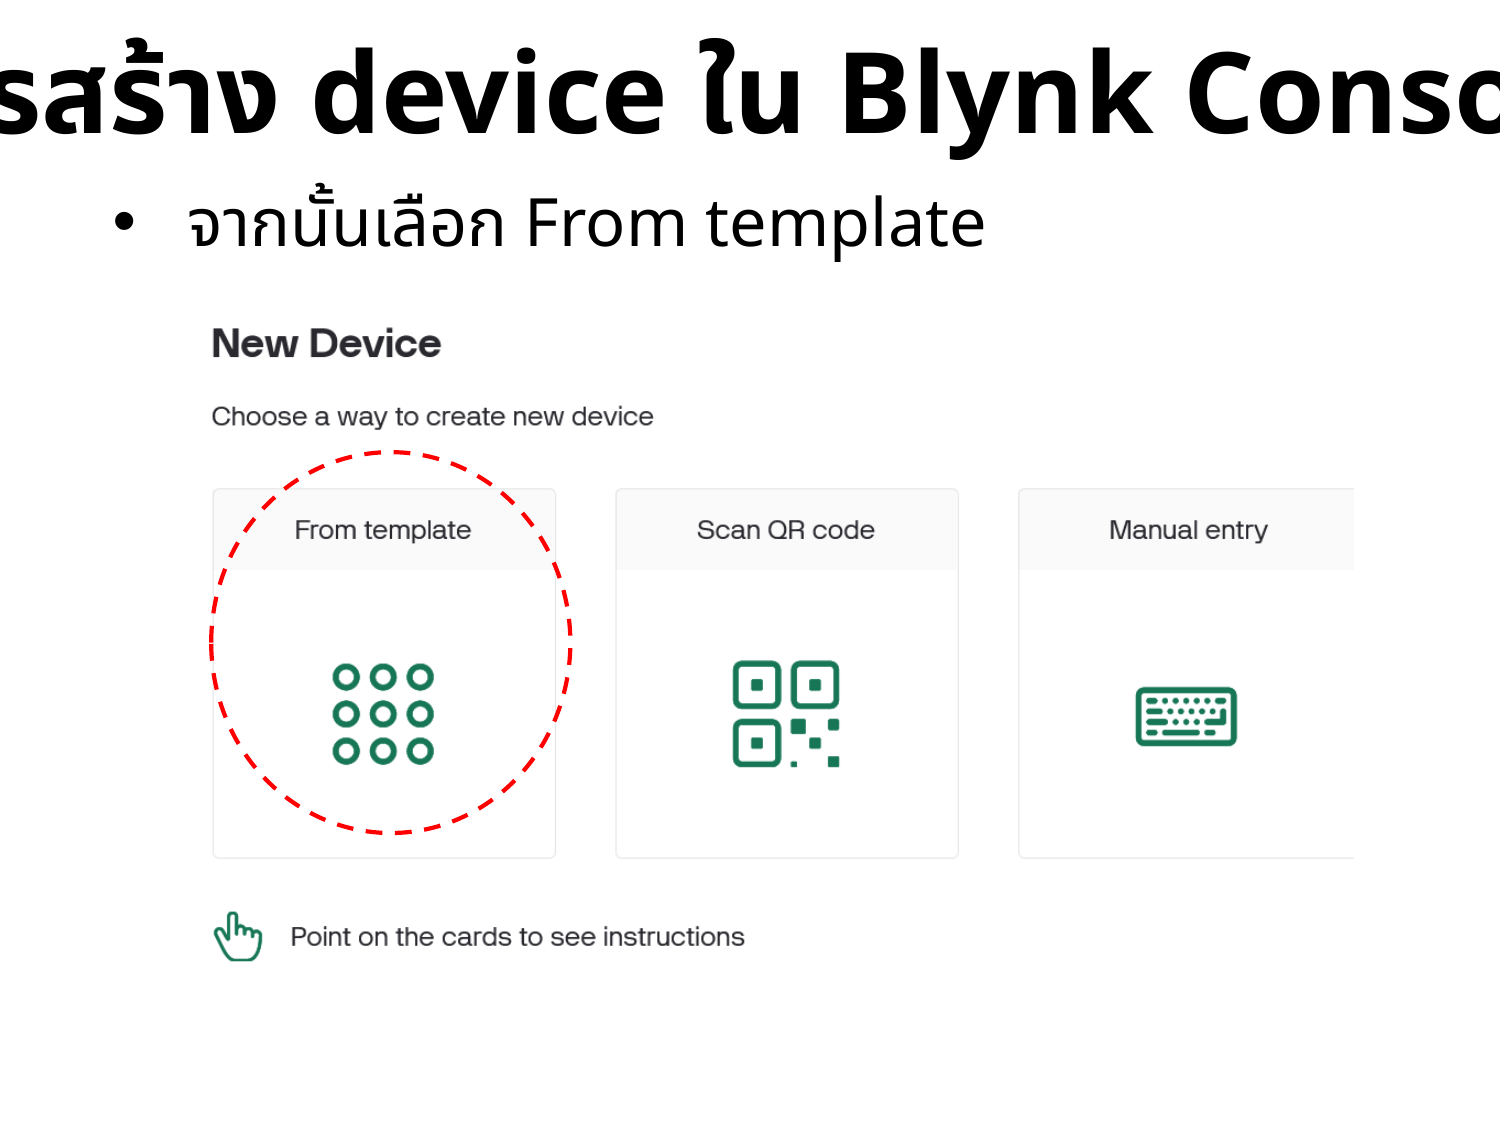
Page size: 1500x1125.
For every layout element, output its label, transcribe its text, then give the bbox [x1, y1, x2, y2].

picture [193, 313, 1354, 1001]
text_box การสร้าง device ใน Blynk Console [0, 13, 1500, 164]
text_box จากนั้นเลือก From template [97, 172, 1500, 268]
